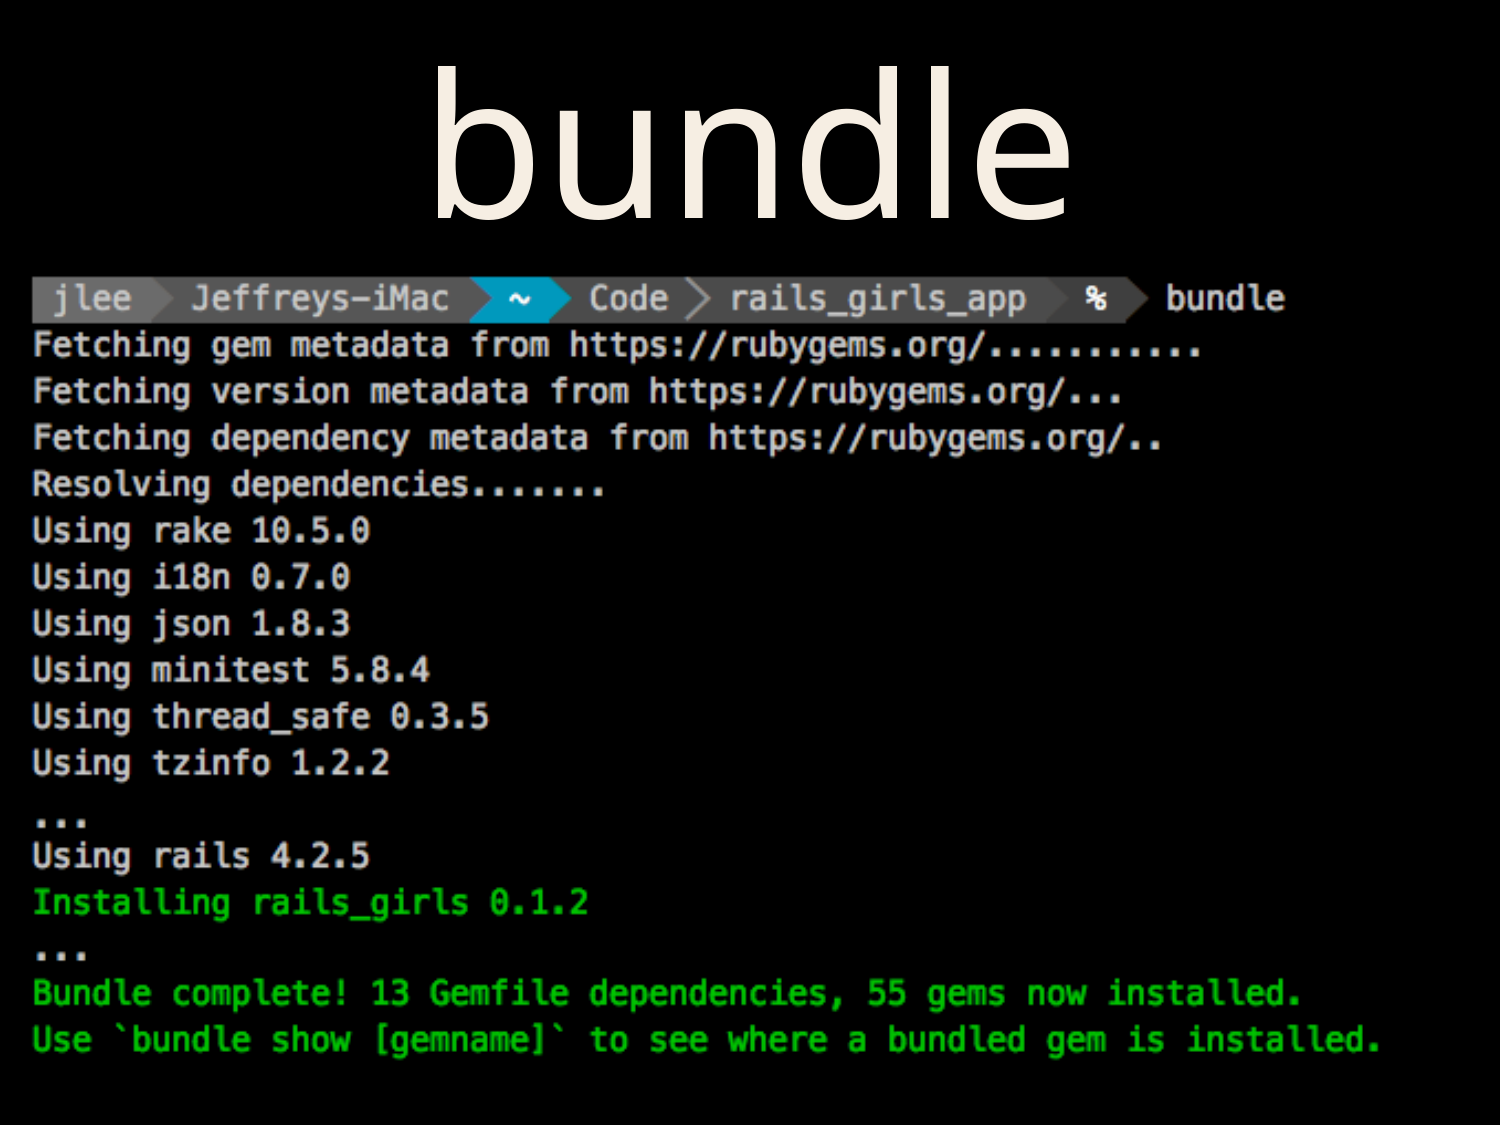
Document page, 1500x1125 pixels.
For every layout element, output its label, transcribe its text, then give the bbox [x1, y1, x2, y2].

title bundle [75, 45, 1425, 233]
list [24, 262, 1500, 1074]
